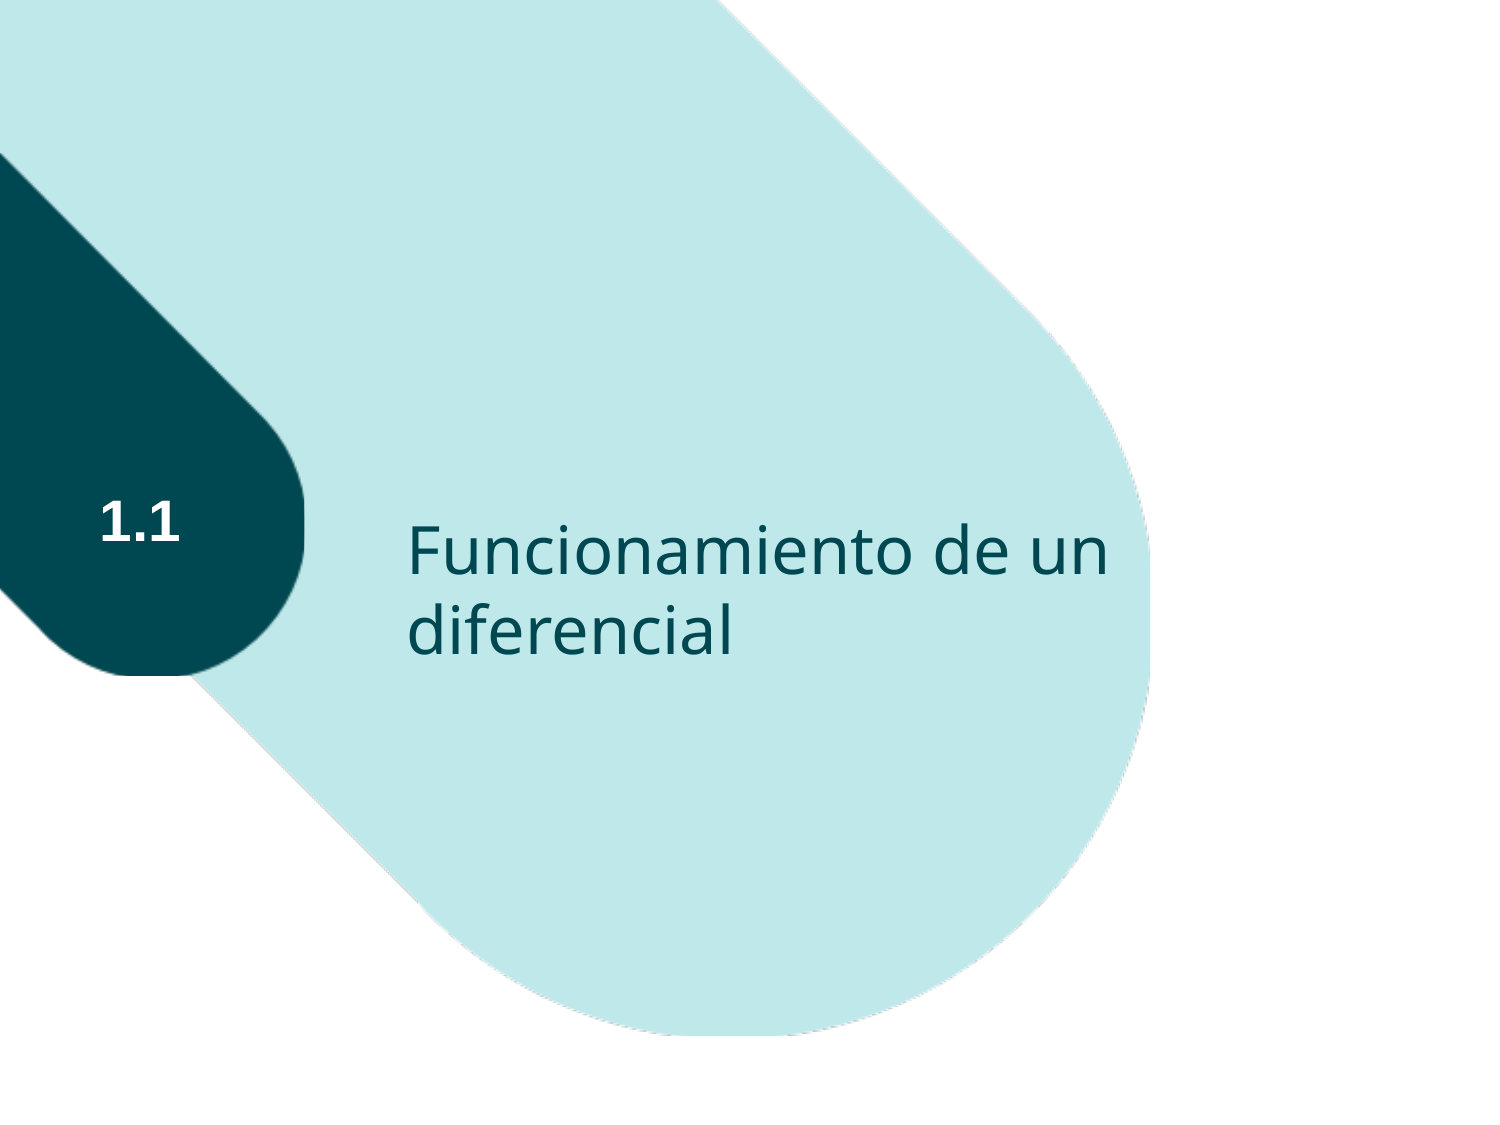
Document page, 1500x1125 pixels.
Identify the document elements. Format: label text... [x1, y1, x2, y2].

list 1.1 [81, 454, 200, 581]
title Funcionamiento de un diferencial [391, 451, 1207, 676]
